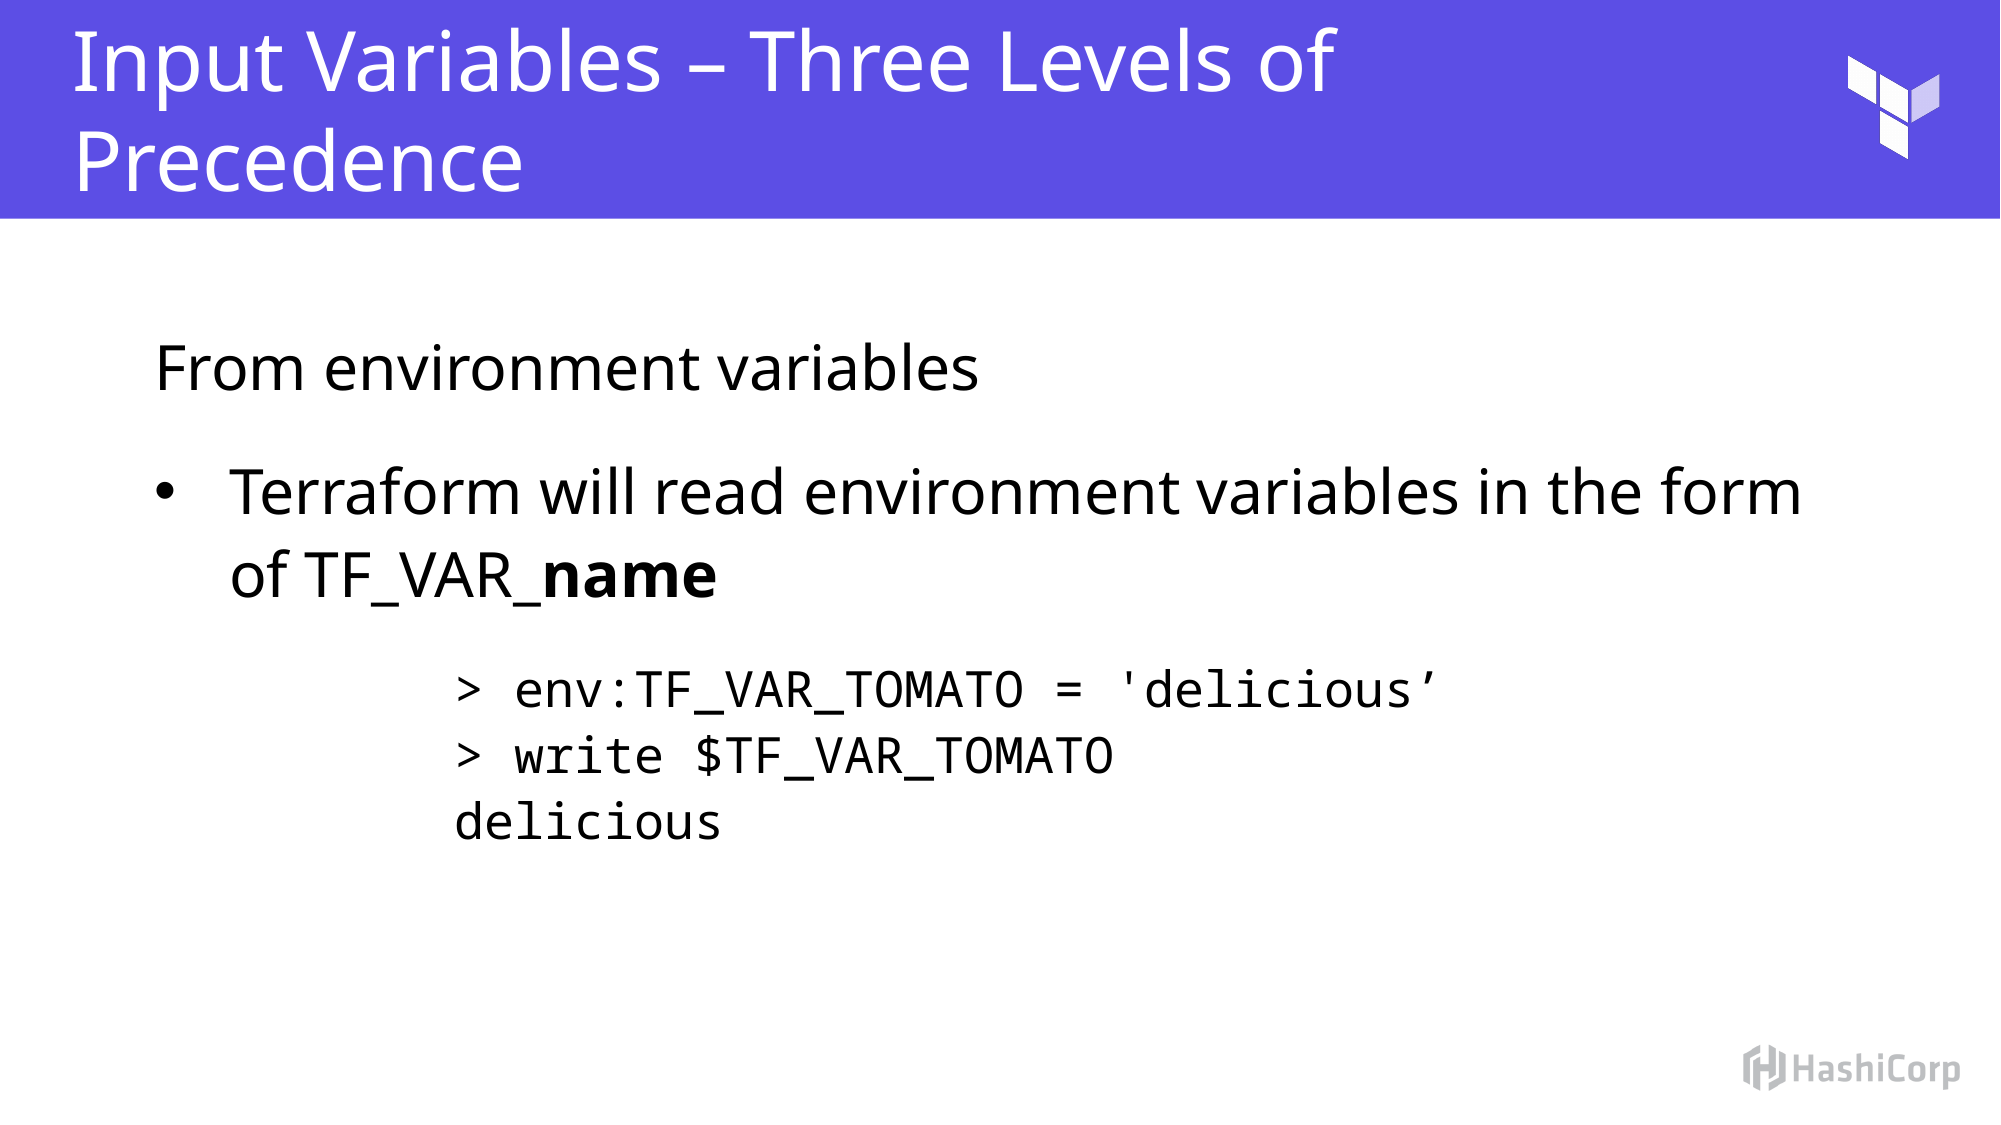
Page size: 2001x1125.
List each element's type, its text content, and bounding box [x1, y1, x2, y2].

list From environment variables Terraform will read environment variables in the form of TF_VAR_name > env:TF_VAR_TOMATO = 'delicious’ > write $TF_VAR_TOMATO delicious [145, 311, 1855, 938]
picture [1848, 55, 1940, 161]
title Input Variables – Three Levels of Precedence [63, 29, 1796, 187]
